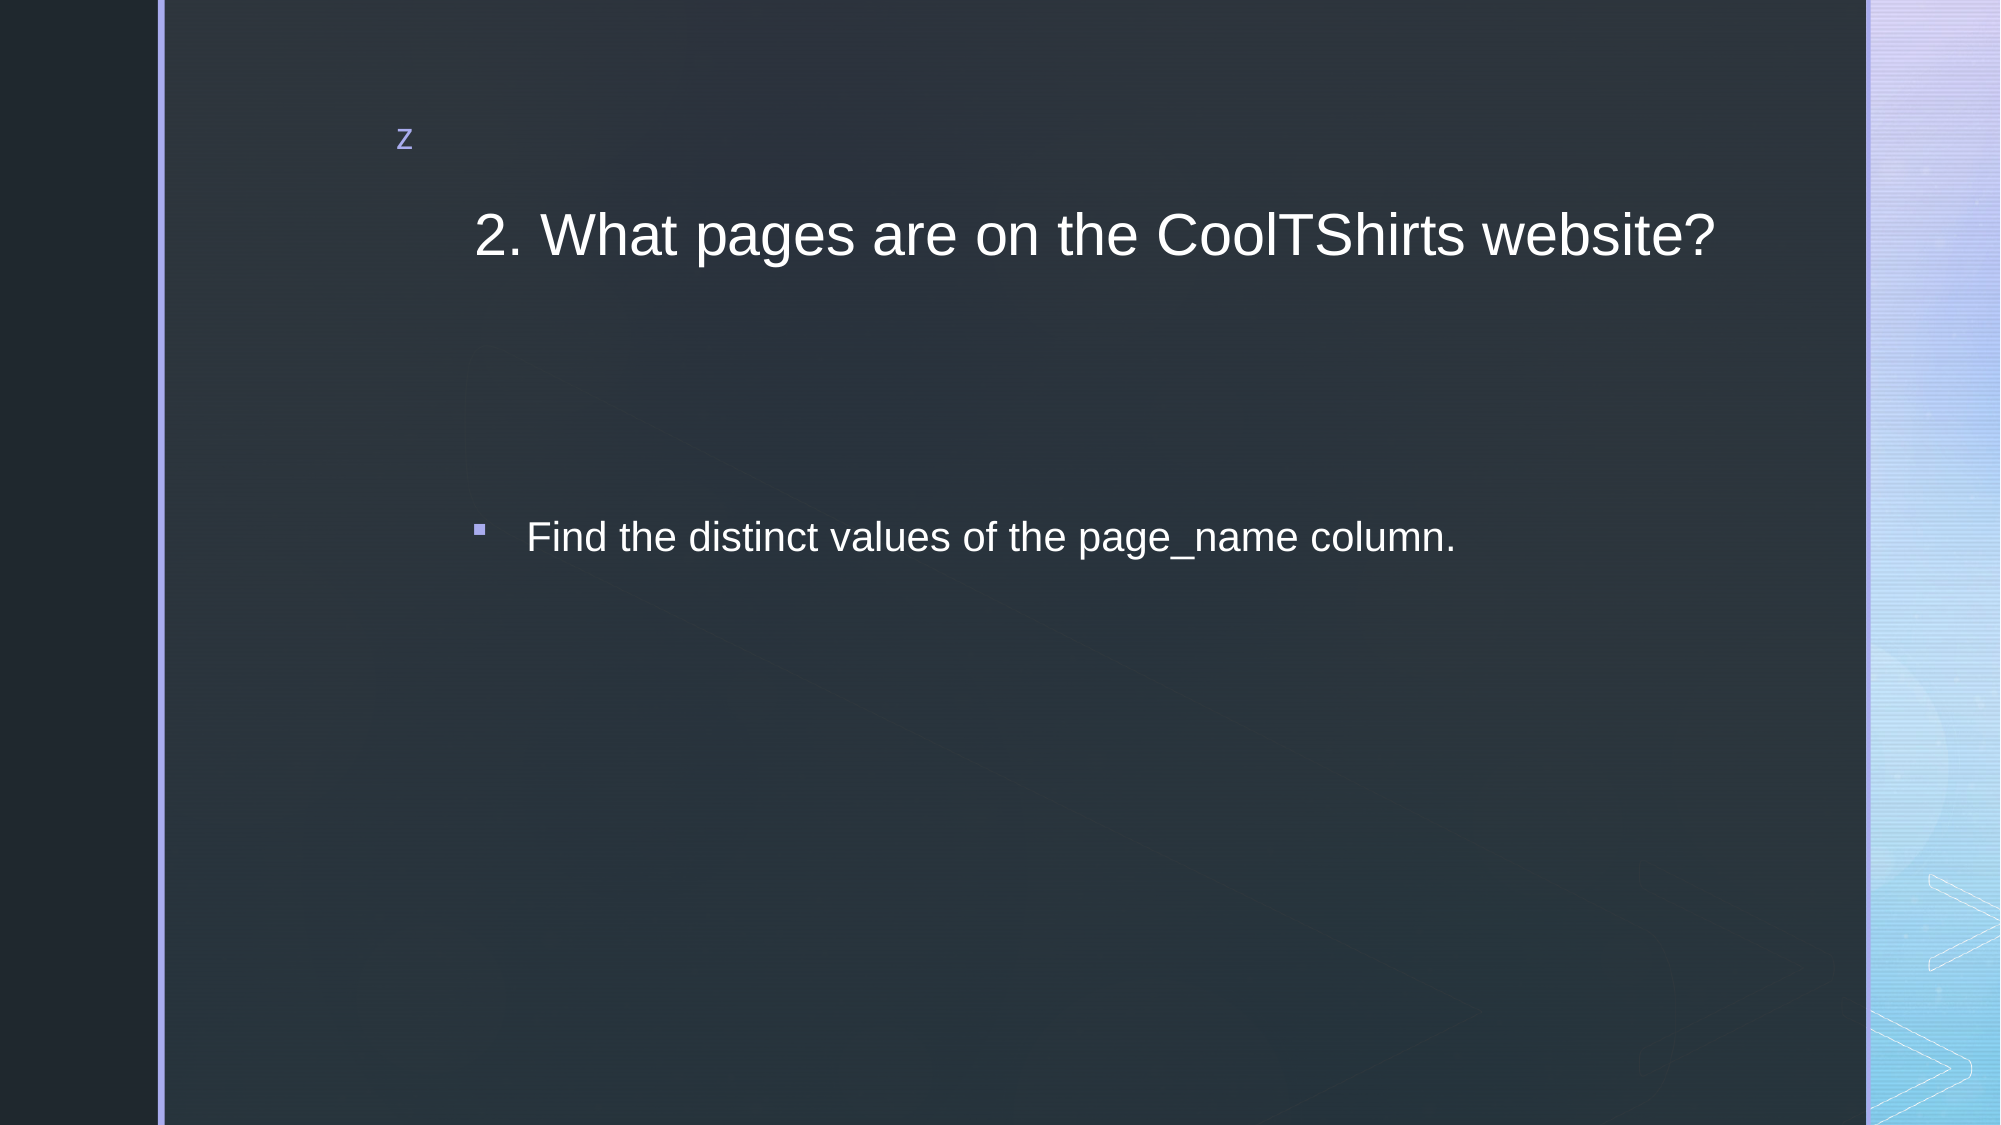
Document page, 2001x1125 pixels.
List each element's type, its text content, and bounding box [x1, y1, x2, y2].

picture [1871, 0, 2001, 1125]
list Find the distinct values of the page_name column. [454, 336, 1734, 724]
title 2. What pages are on the CoolTShirts website? [428, 132, 1734, 310]
